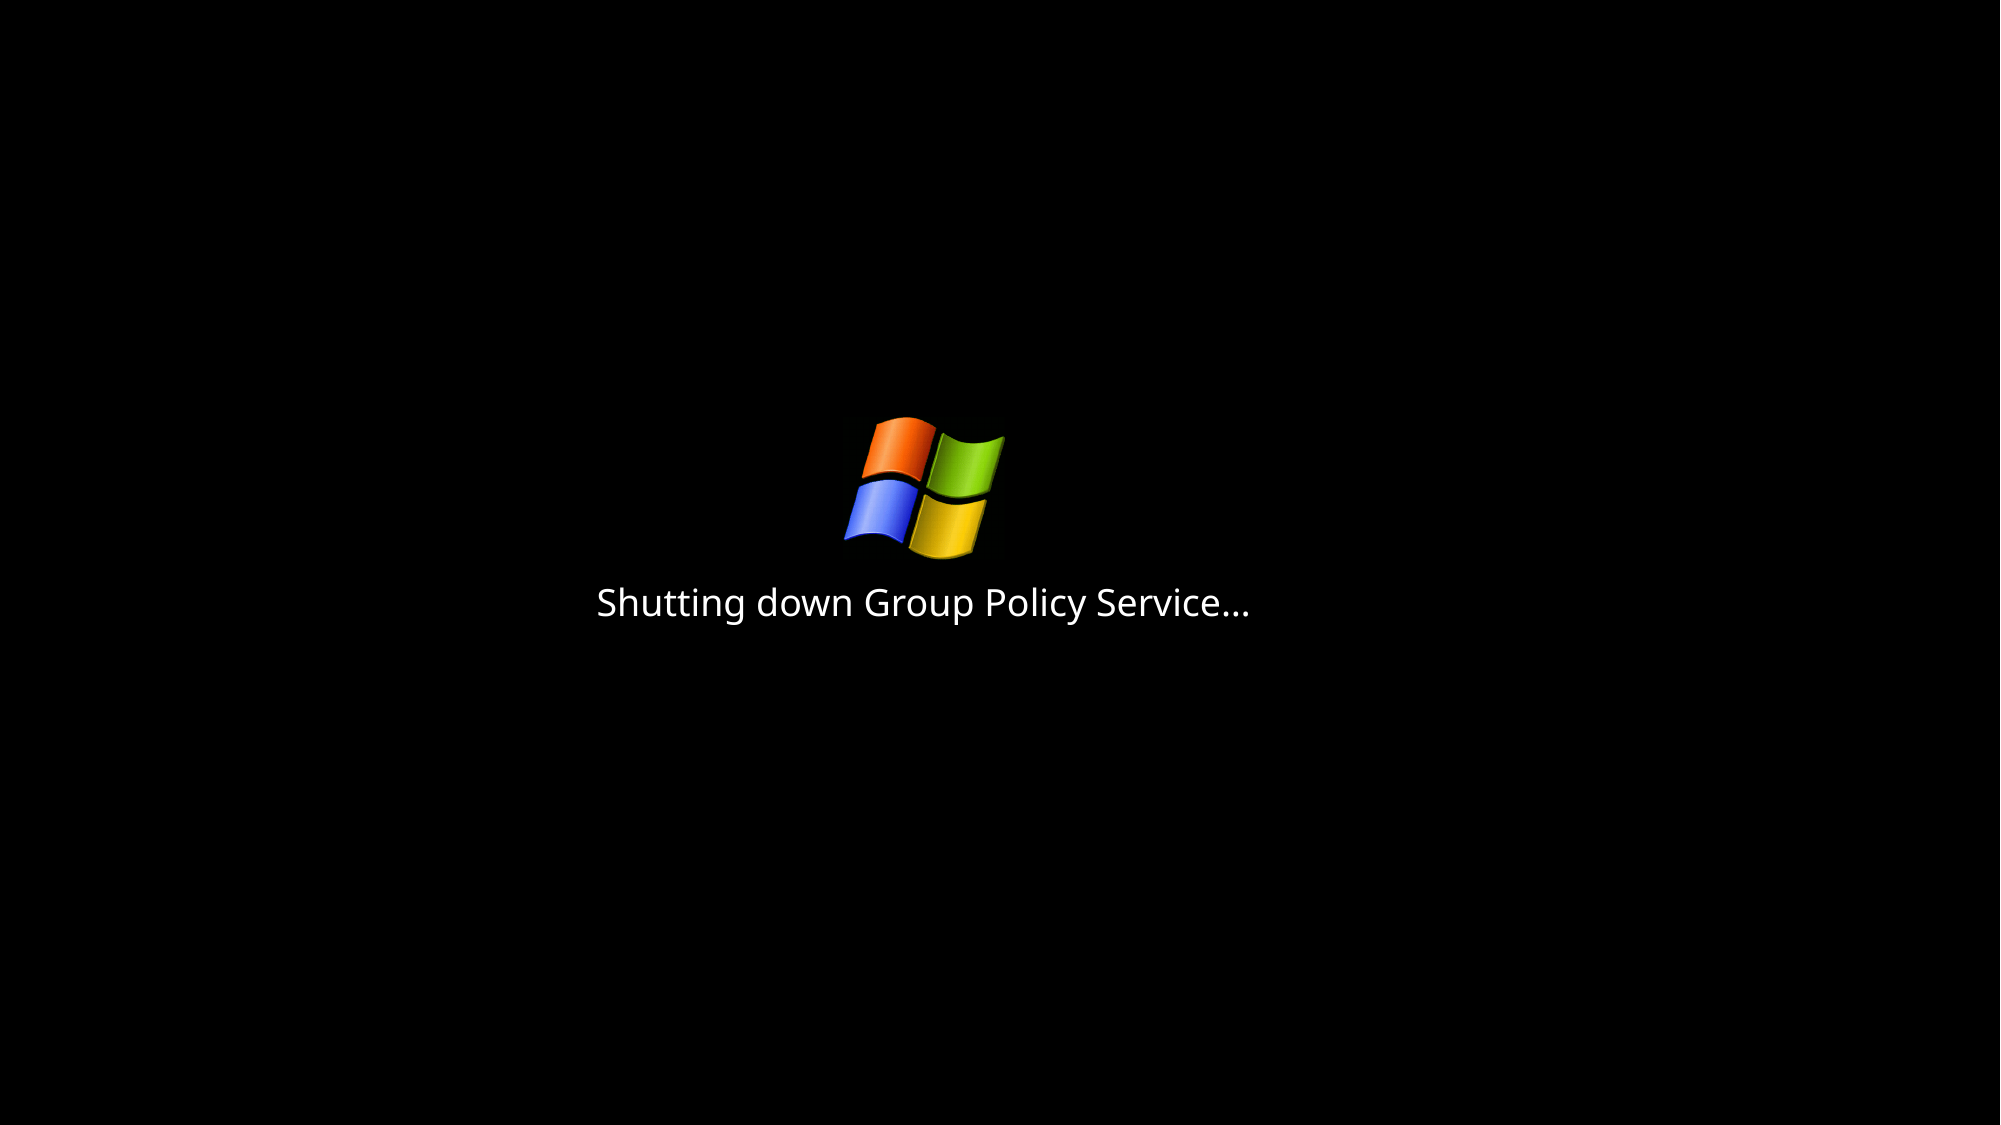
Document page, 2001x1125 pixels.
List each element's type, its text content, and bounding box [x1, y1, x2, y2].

picture [843, 417, 1005, 560]
text_box Shutting down Group Policy Service… [581, 571, 1267, 632]
